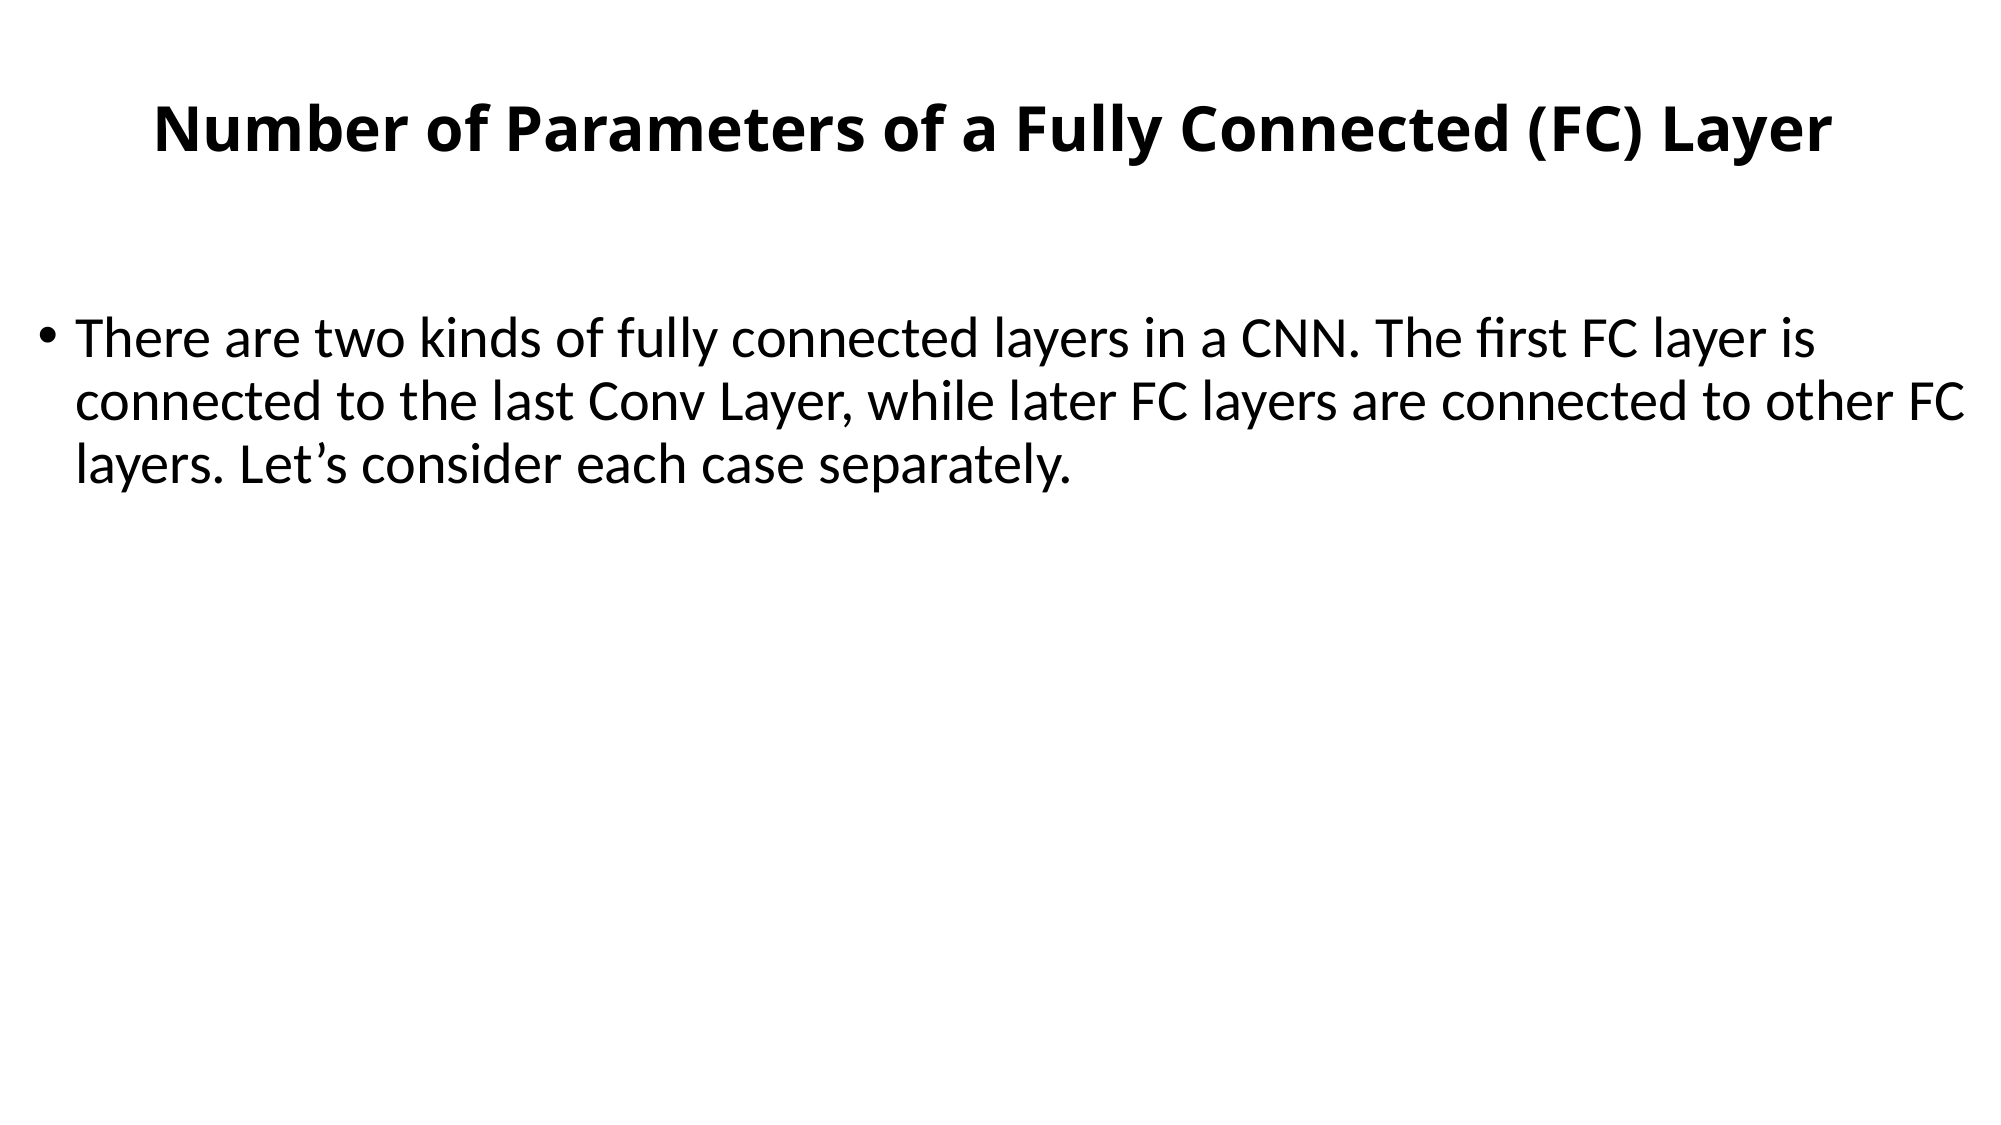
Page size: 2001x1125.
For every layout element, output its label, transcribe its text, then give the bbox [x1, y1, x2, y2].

list There are two kinds of fully connected layers in a CNN. The first FC layer is connected to the last Conv Layer, while later FC layers are connected to other FC layers. Let’s consider each case separately. [22, 299, 2000, 1014]
title Number of Parameters of a Fully Connected (FC) Layer [137, 59, 1863, 278]
